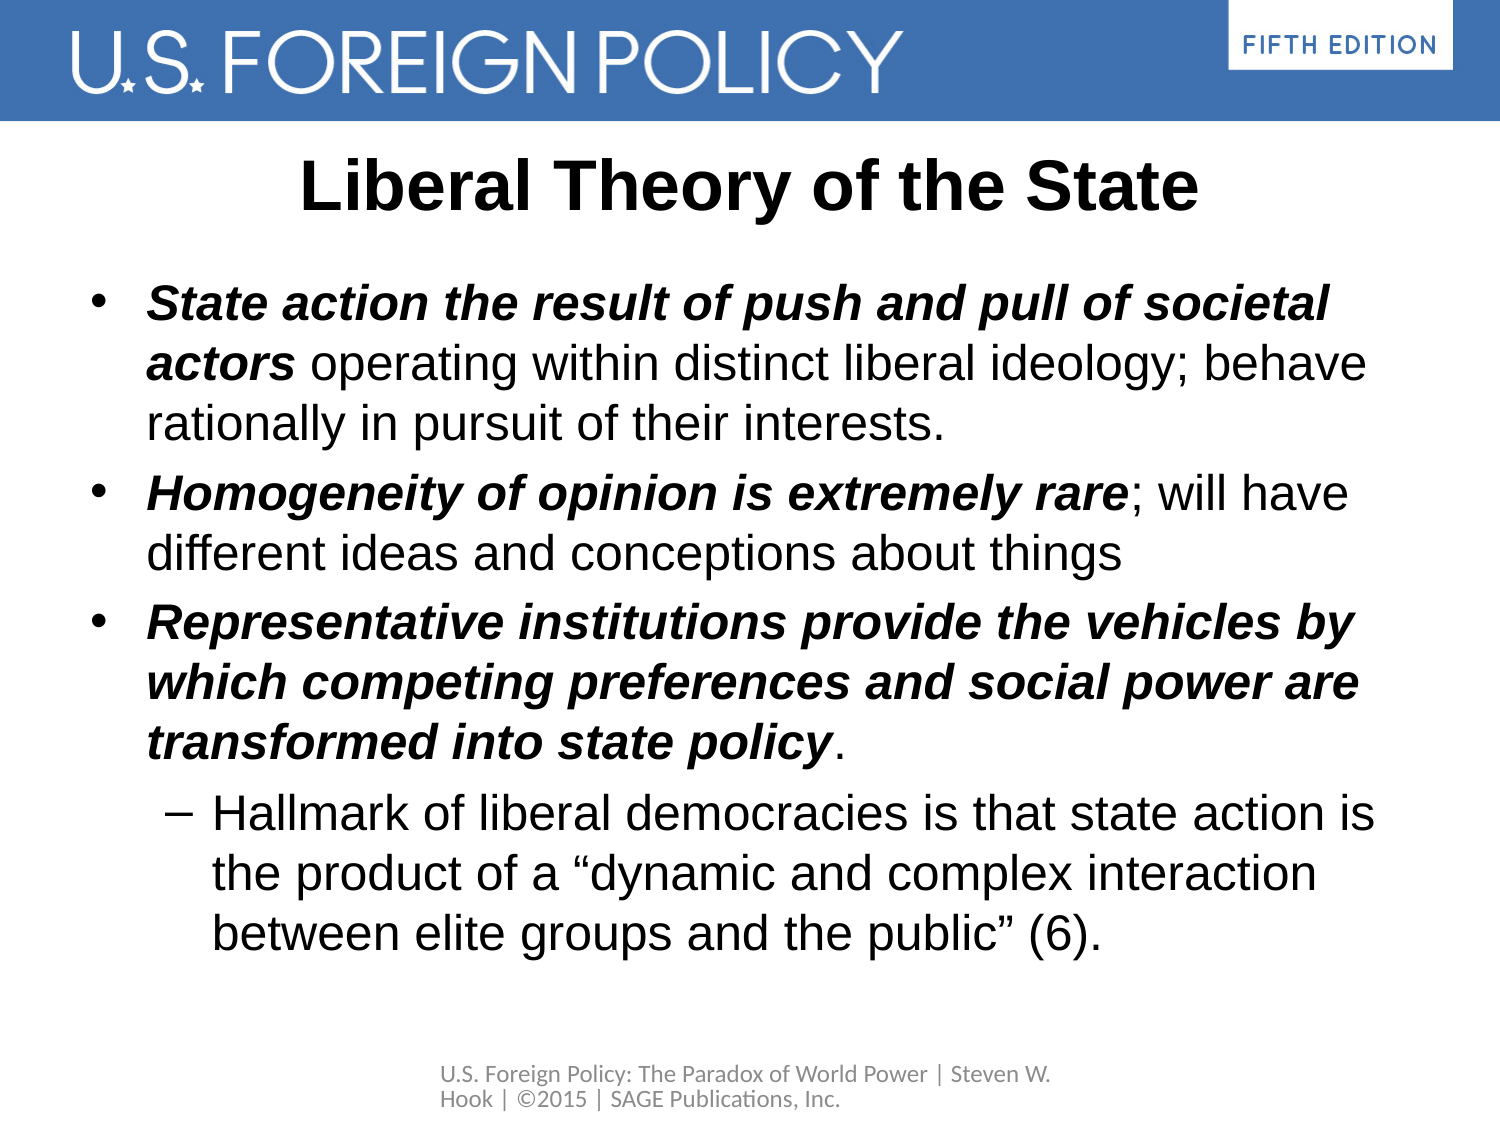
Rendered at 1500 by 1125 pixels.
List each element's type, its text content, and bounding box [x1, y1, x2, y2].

title Liberal Theory of the State [75, 45, 1425, 233]
footer U.S. Foreign Policy: The Paradox of World Power | Steven W. Hook | ©2015 | SAGE Publications, Inc. [425, 1042, 1075, 1103]
list State action the result of push and pull of societal actors operating within distinct liberal ideology; behave rationally in pursuit of their interests. Homogeneity of opinion is extremely rare; will have different ideas and conceptions about things Representative institutions provide the vehicles by which competing preferences and social power are transformed into state policy. Hallmark of liberal democracies is that state action is the product of a “dynamic and complex interaction between elite groups and the public” (6). [75, 262, 1425, 1005]
picture [0, 0, 1500, 1125]
